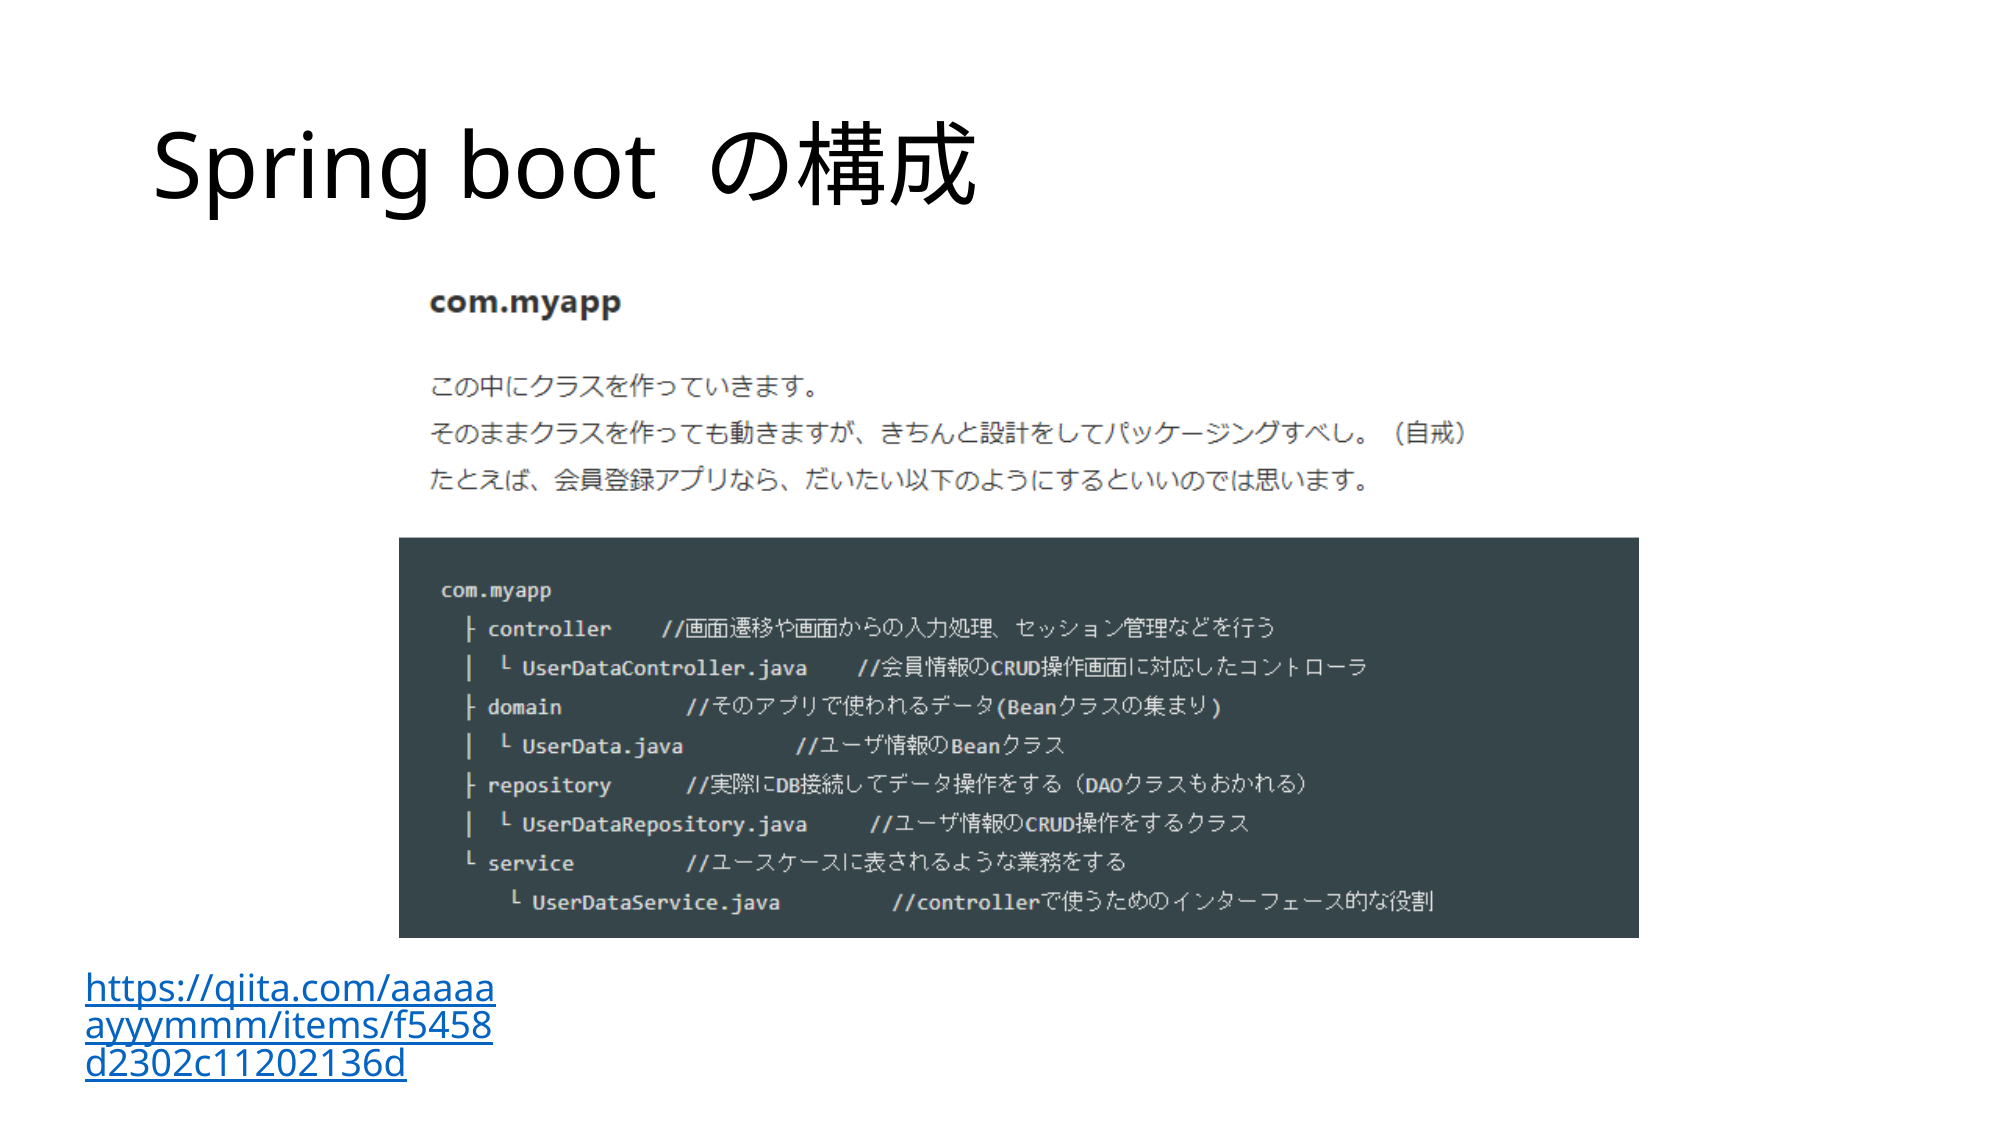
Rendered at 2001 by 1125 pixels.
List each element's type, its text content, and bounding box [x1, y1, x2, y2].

title Spring boot の構成 [137, 59, 1863, 278]
text_box https://qiita.com/aaaaaayyymmm/items/f5458d2302c11202136d [69, 956, 520, 1023]
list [399, 280, 1639, 939]
